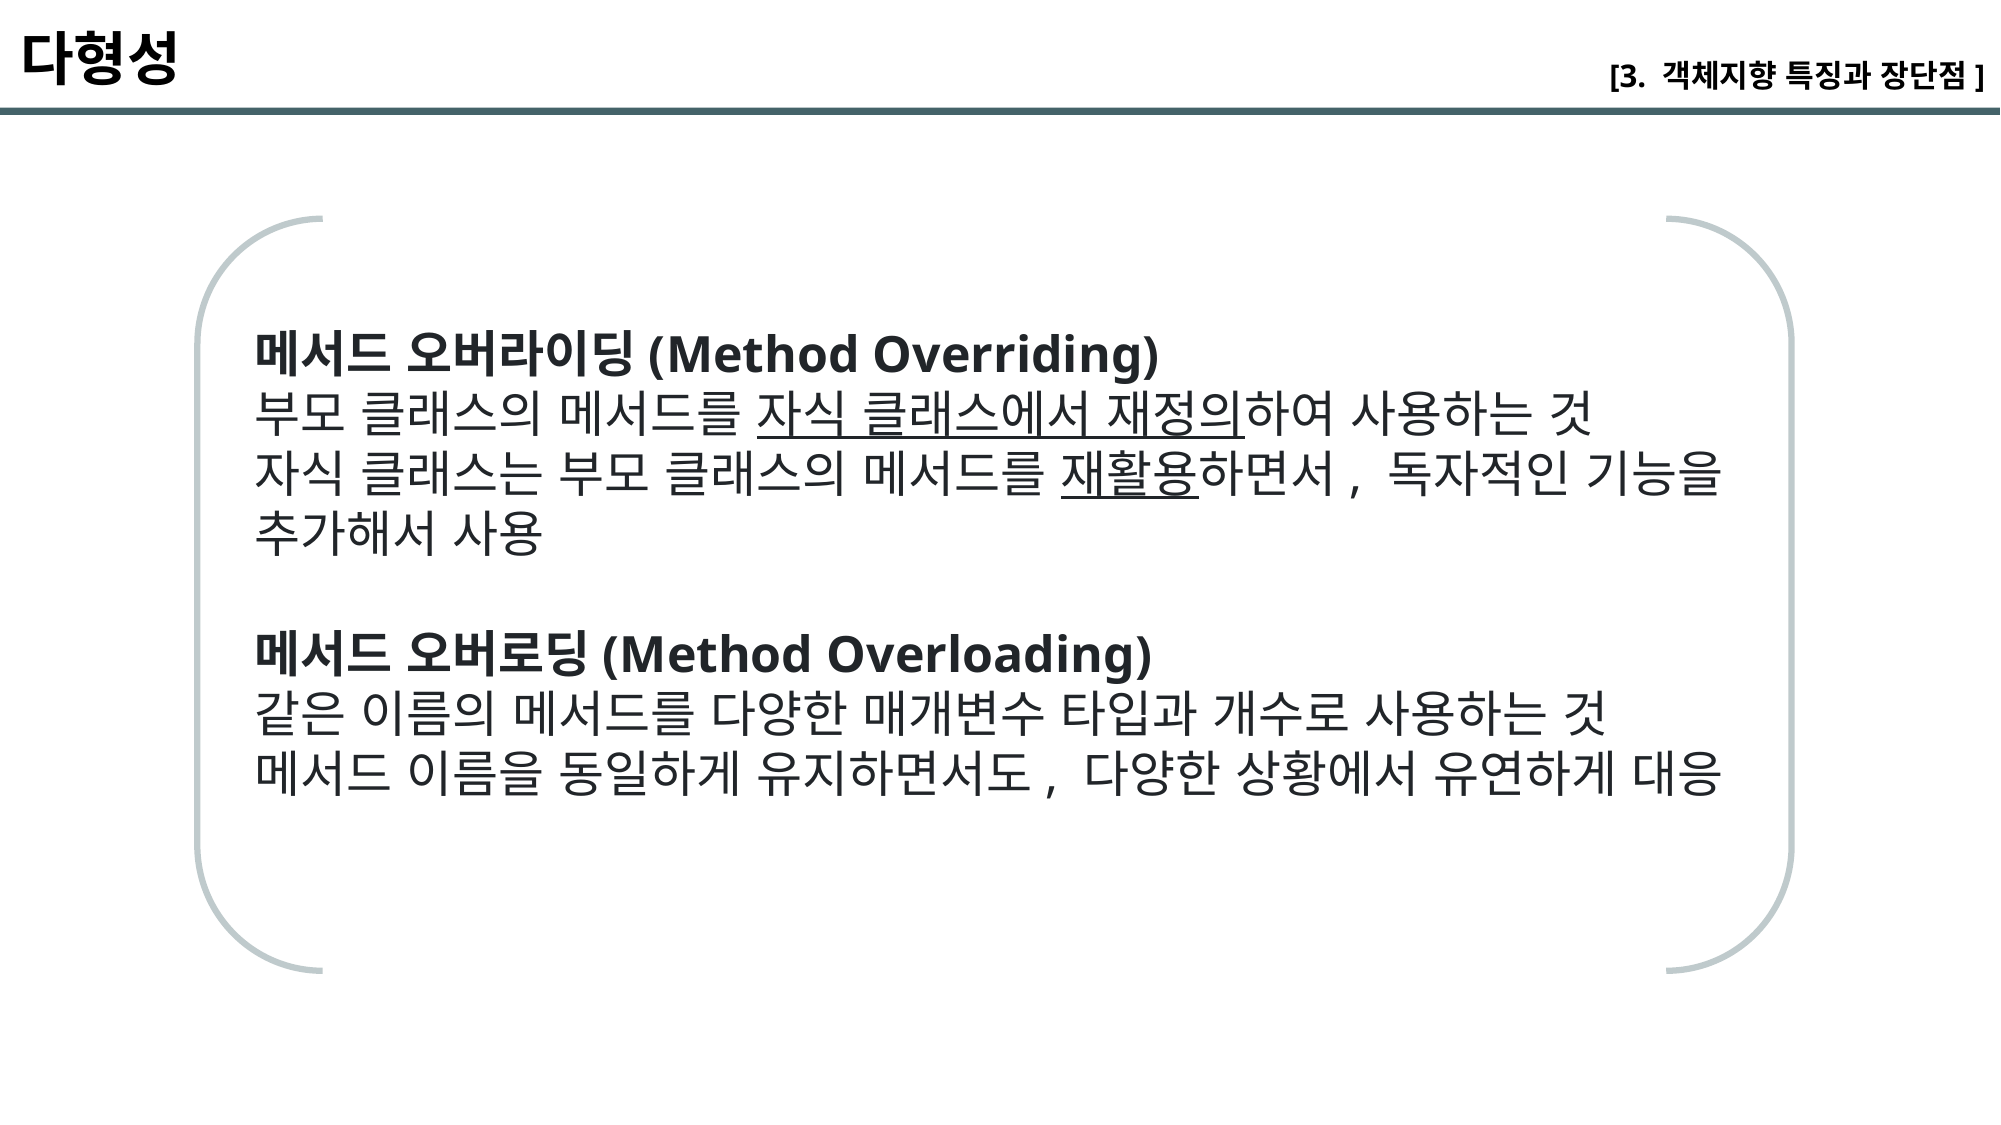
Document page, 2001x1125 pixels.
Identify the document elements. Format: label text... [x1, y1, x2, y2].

text_box [3. 객체지향 특징과 장단점] [1575, 49, 2000, 102]
text_box [0, 107, 2000, 115]
text_box [197, 218, 1792, 971]
text_box 메서드 오버라이딩(Method Overriding) 부모 클래스의 메서드를 자식 클래스에서 재정의하여 사용하는 것 자식 클래스는 부모 클래스의 메서드를 재활용하면서, 독자적인 기능을 추가해서 사용 메서드 오버로딩(Method Overloading) 같은 이름의 메서드를 다양한 매개변수 타입과 개수로 사용하는 것 메서드 이름을 동일하게 유지하면서도, 다양한 상황에서 유연하게 대응 [239, 314, 1765, 810]
text_box 다형성 [5, 14, 963, 100]
